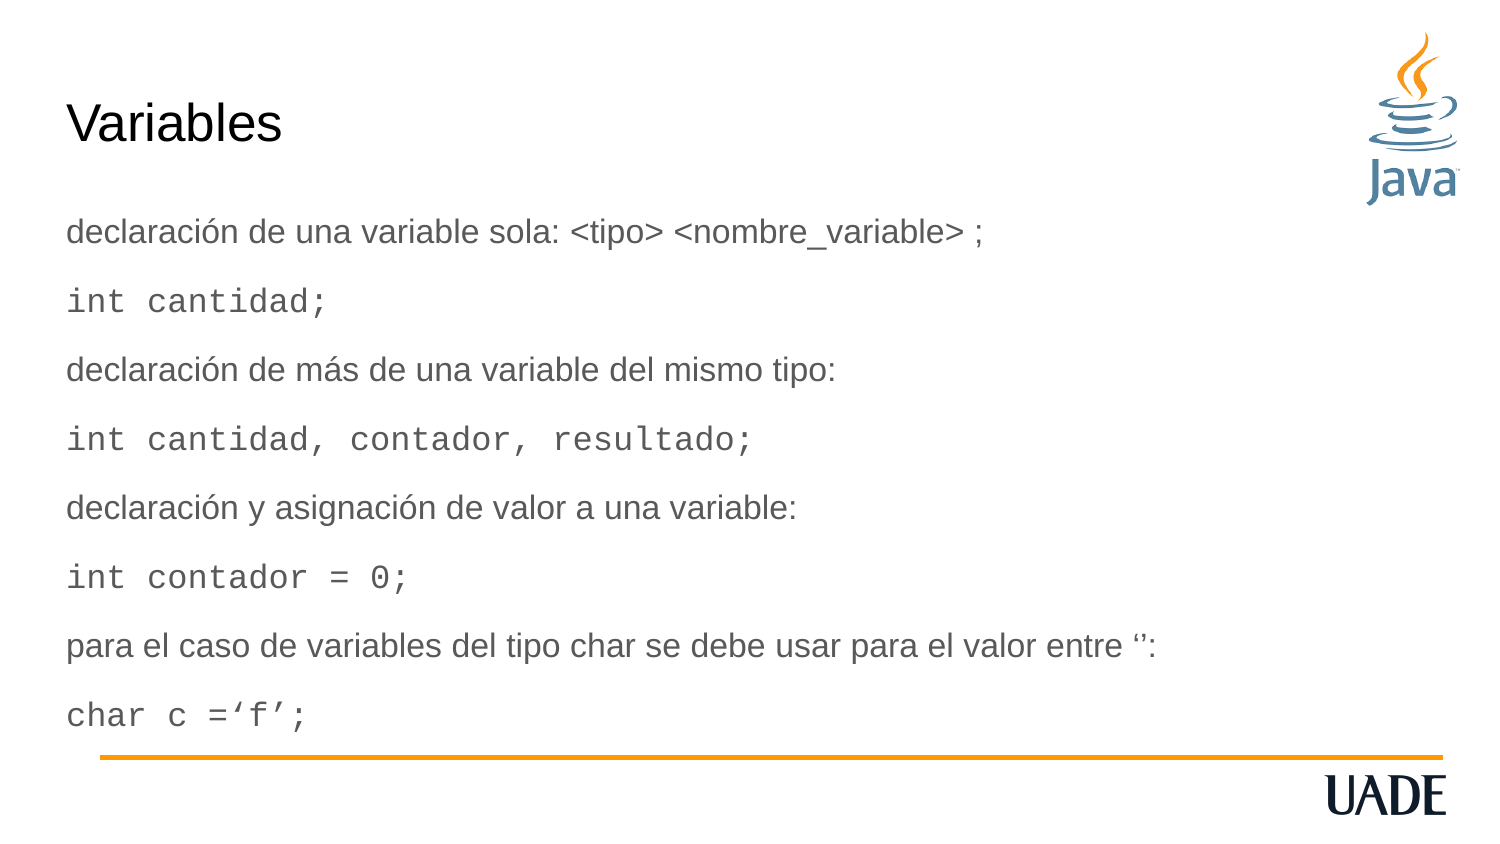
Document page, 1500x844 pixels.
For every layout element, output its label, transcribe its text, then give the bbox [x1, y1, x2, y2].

picture [1321, 771, 1450, 818]
title Variables [51, 72, 1359, 167]
picture [1364, 30, 1461, 207]
list declaración de una variable sola: <tipo> <nombre_variable> ; int cantidad; declaración de más de una variable del mismo tipo: int cantidad, contador, resultado; declaración y asignación de valor a una variable: int contador = 0; para el caso de variables del tipo char se debe usar para el valor entre ‘’: char c =‘f’; [51, 189, 1449, 750]
